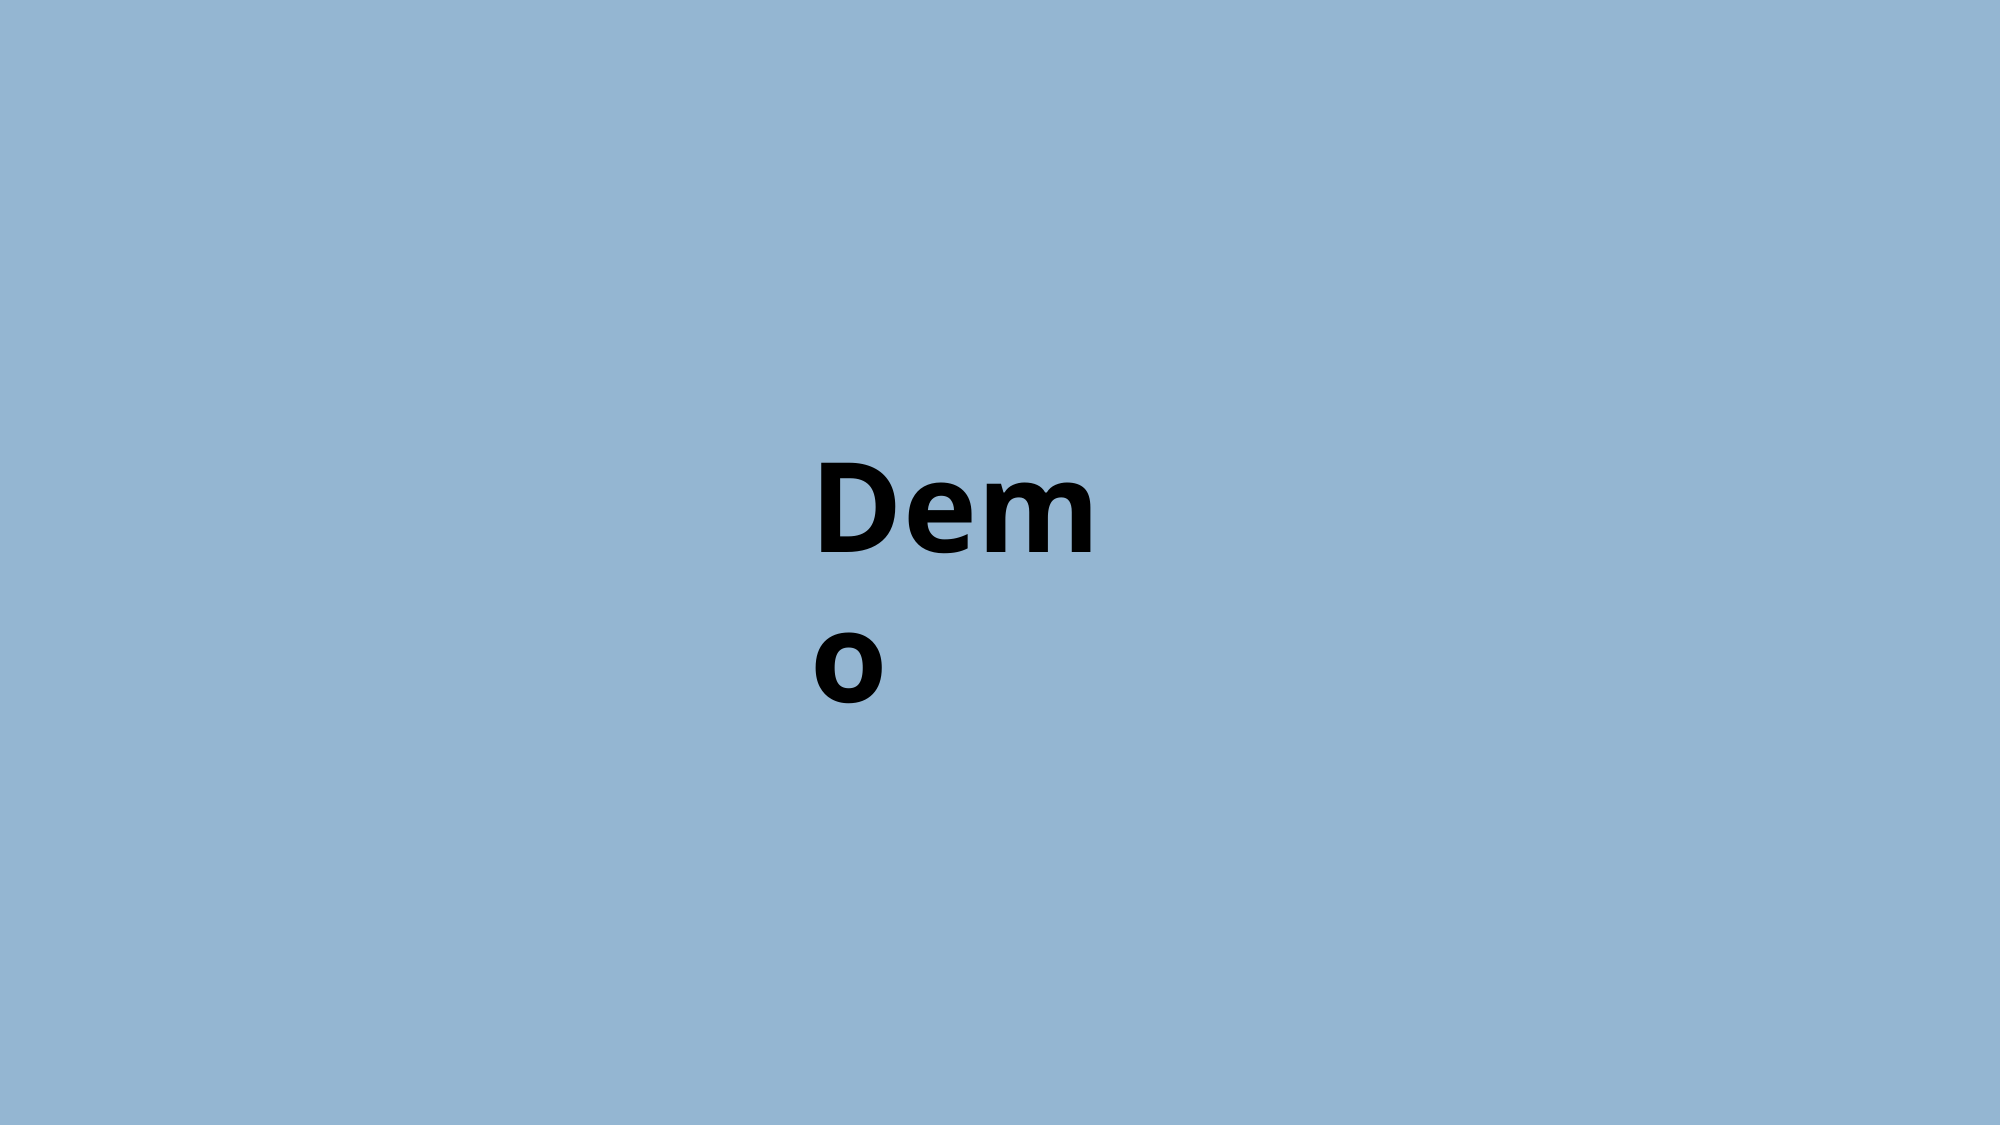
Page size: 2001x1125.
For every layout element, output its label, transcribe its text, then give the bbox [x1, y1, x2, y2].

text_box Demo [795, 419, 1133, 735]
